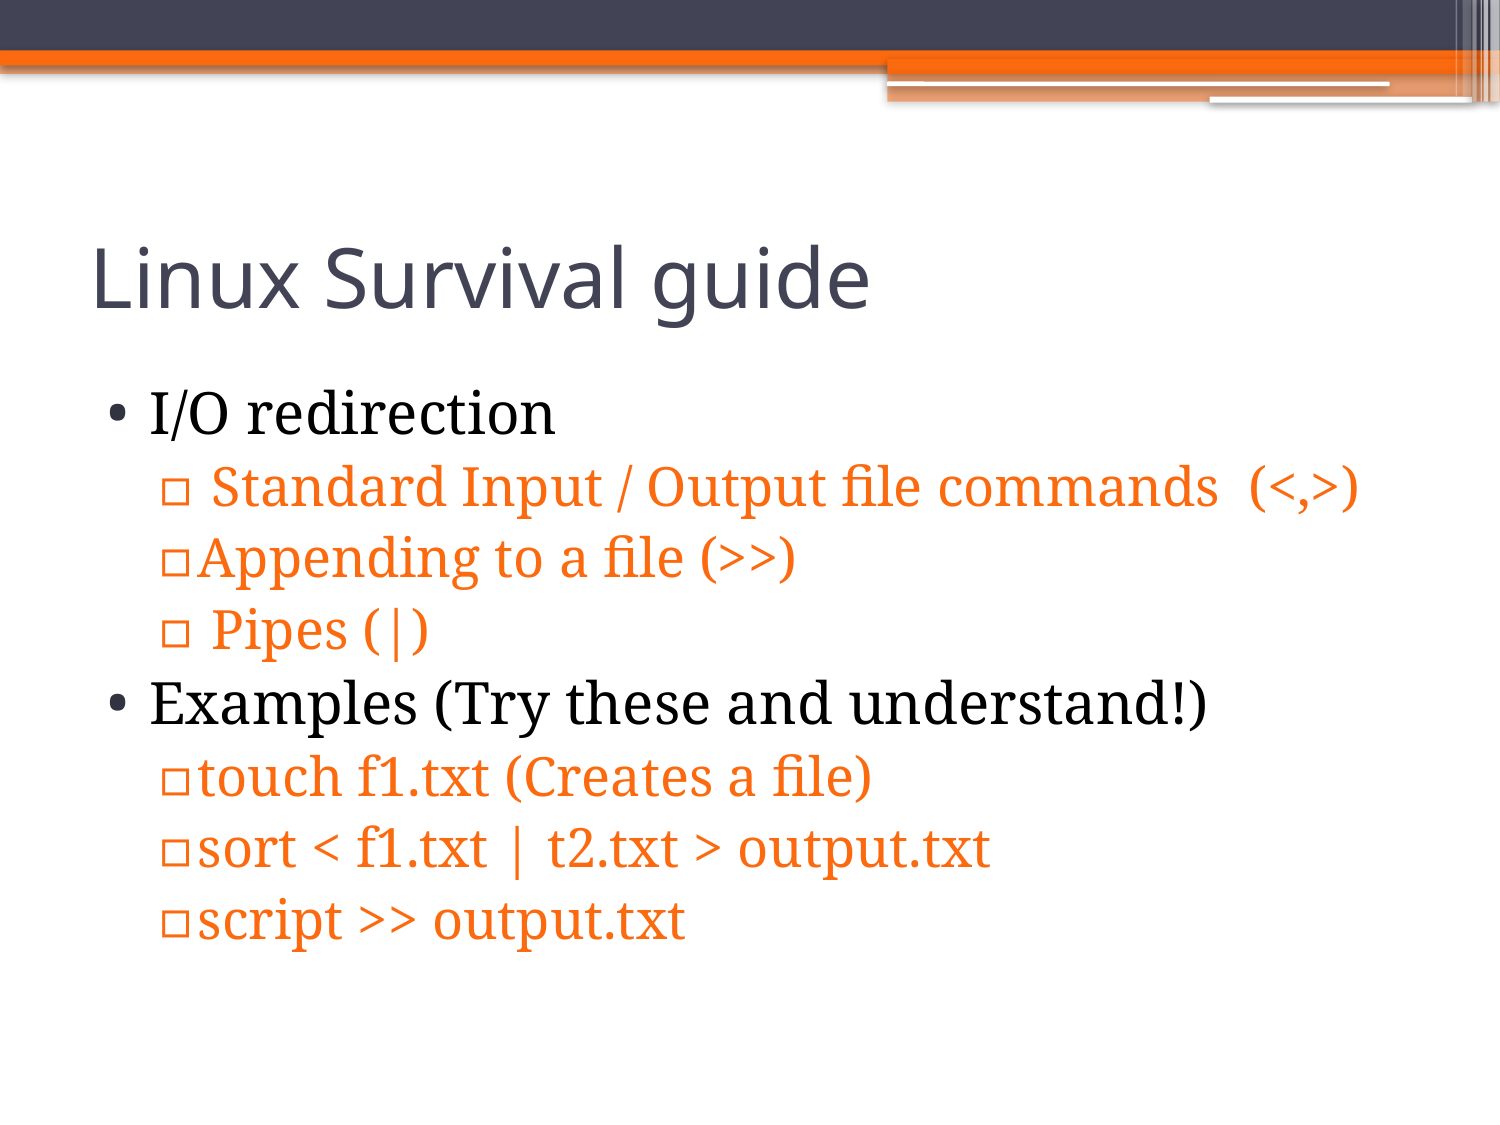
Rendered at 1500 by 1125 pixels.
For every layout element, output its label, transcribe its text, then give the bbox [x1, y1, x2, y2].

title Linux Survival guide [75, 187, 1425, 363]
list I/O redirection Standard Input / Output file commands (<,>) Appending to a file (>>) Pipes (|) Examples (Try these and understand!) touch f1.txt (Creates a file) sort < f1.txt | t2.txt > output.txt script >> output.txt [75, 368, 1425, 1079]
